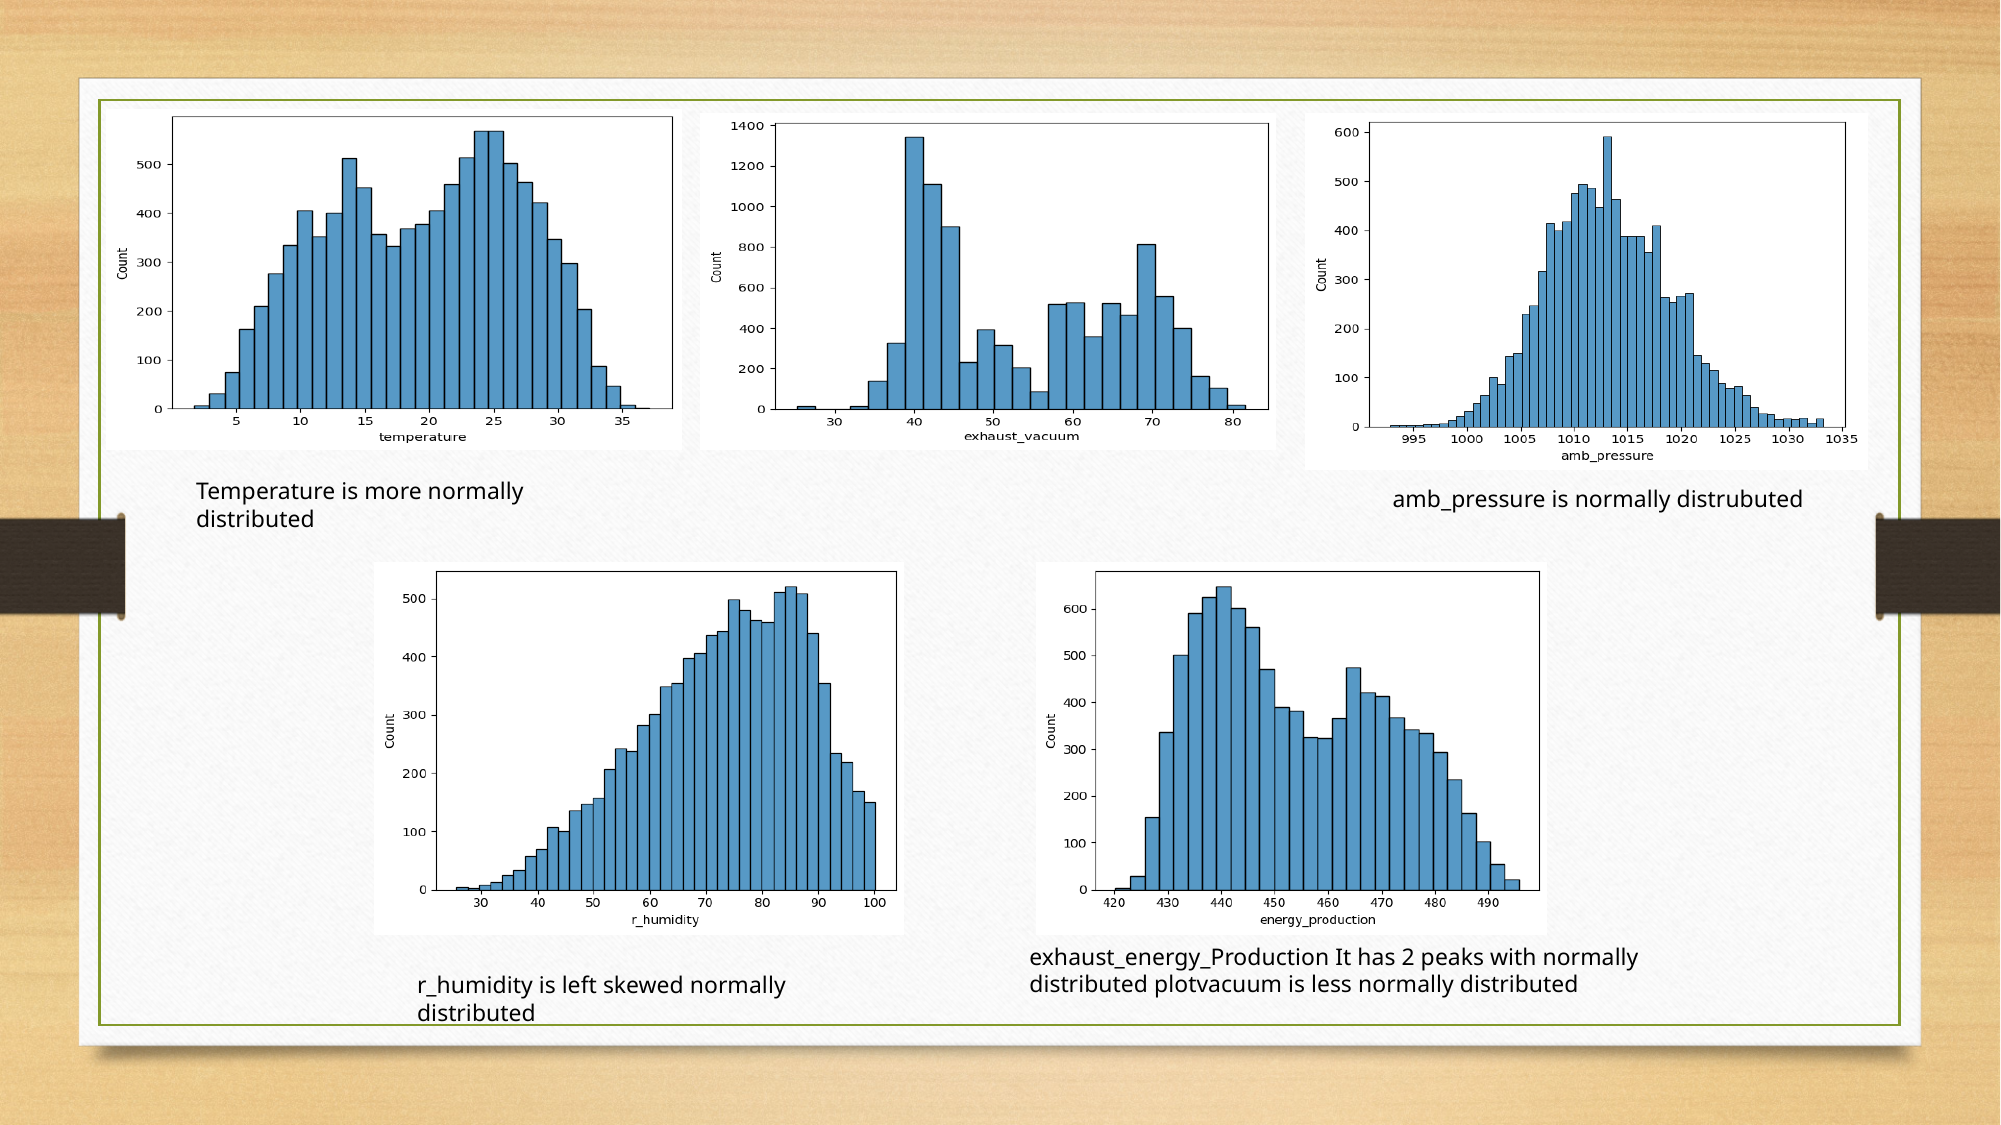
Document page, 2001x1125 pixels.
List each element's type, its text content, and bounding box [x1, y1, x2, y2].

text_box Temperature is more normally distributed [181, 469, 649, 540]
picture [0, 0, 2001, 1125]
text_box amb_pressure is normally distrubuted [1377, 477, 1841, 520]
text_box r_humidity is left skewed normally distributed [402, 963, 904, 1034]
text_box exhaust_energy_Production It has 2 peaks with normally distributed plotvacuum is less normally distributed [1014, 934, 1675, 1005]
